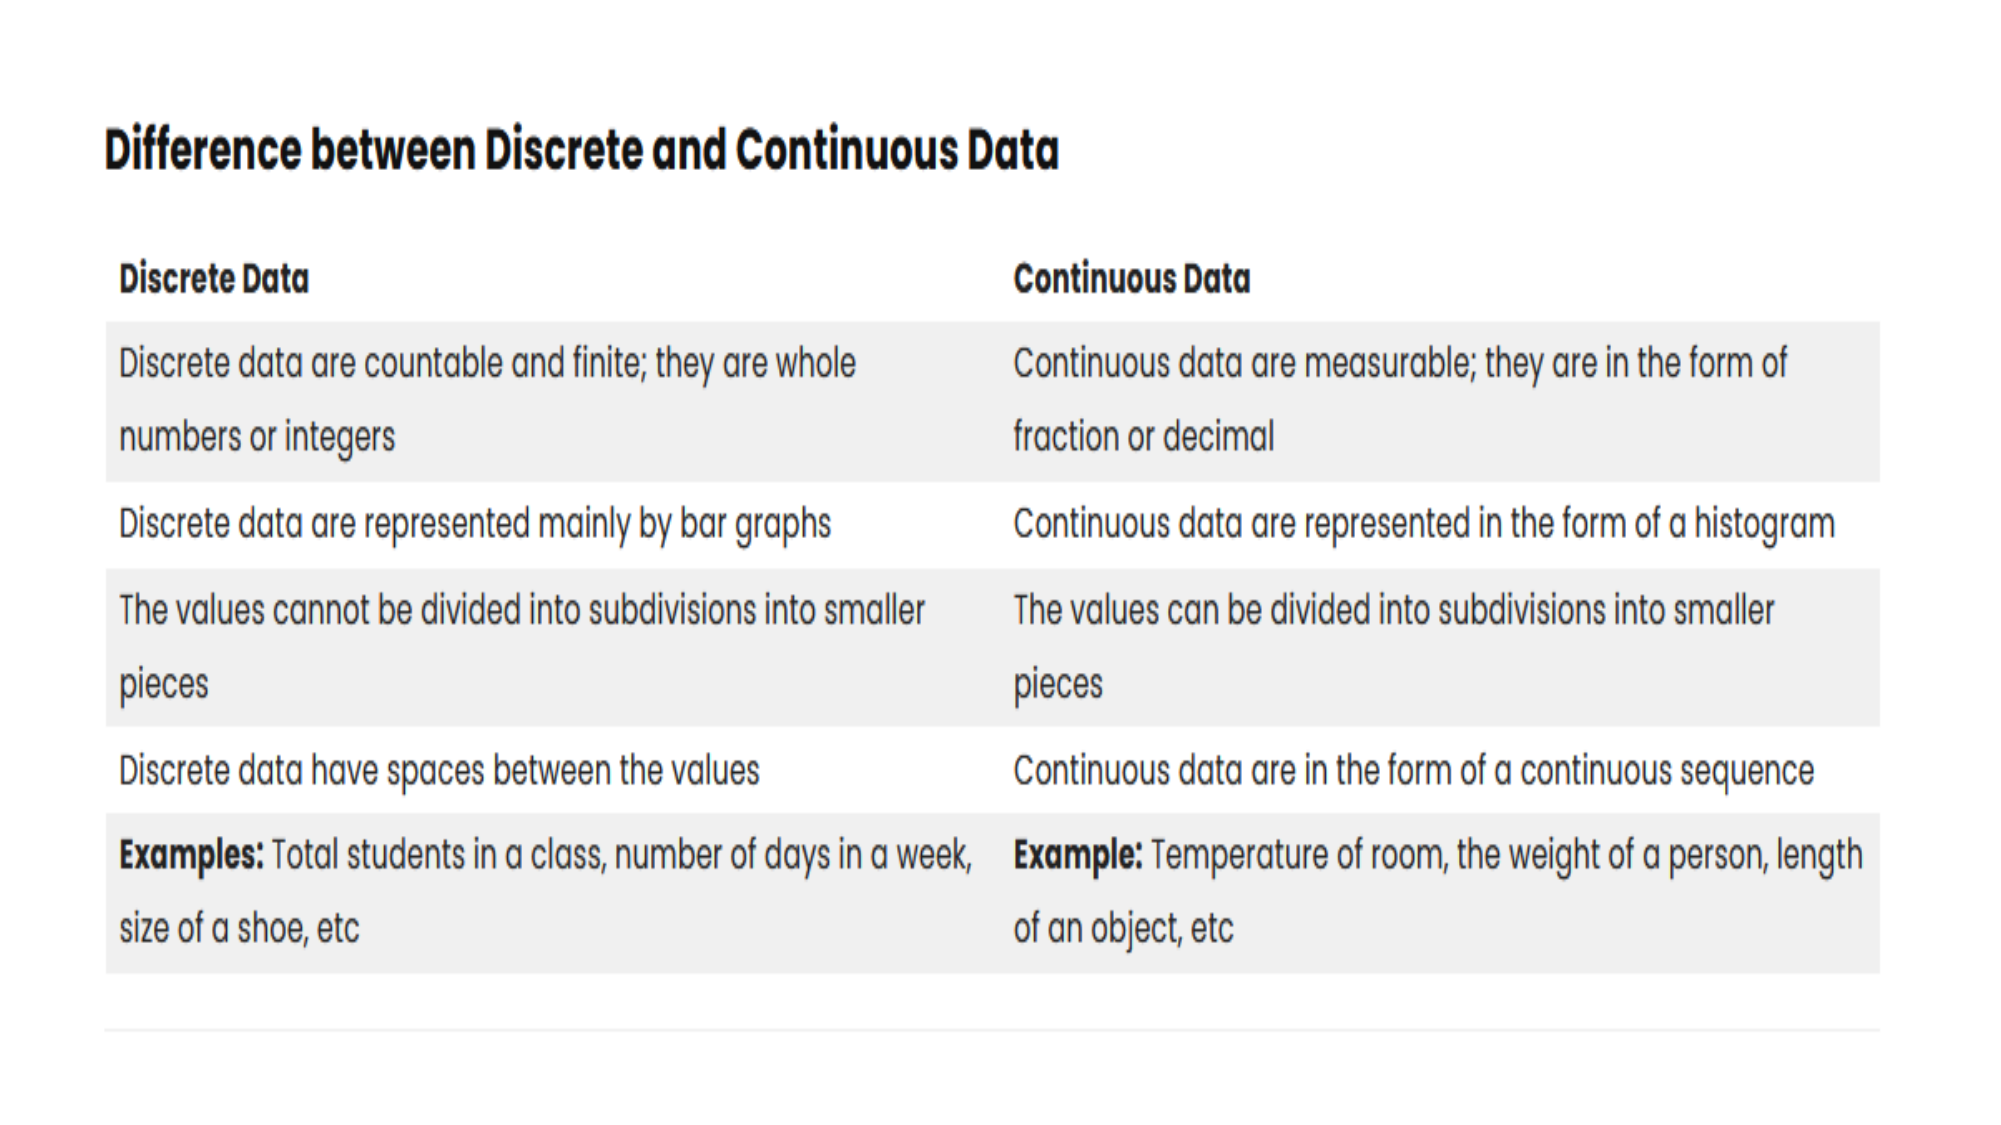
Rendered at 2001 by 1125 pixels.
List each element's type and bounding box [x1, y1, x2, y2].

list [66, 59, 1920, 1046]
